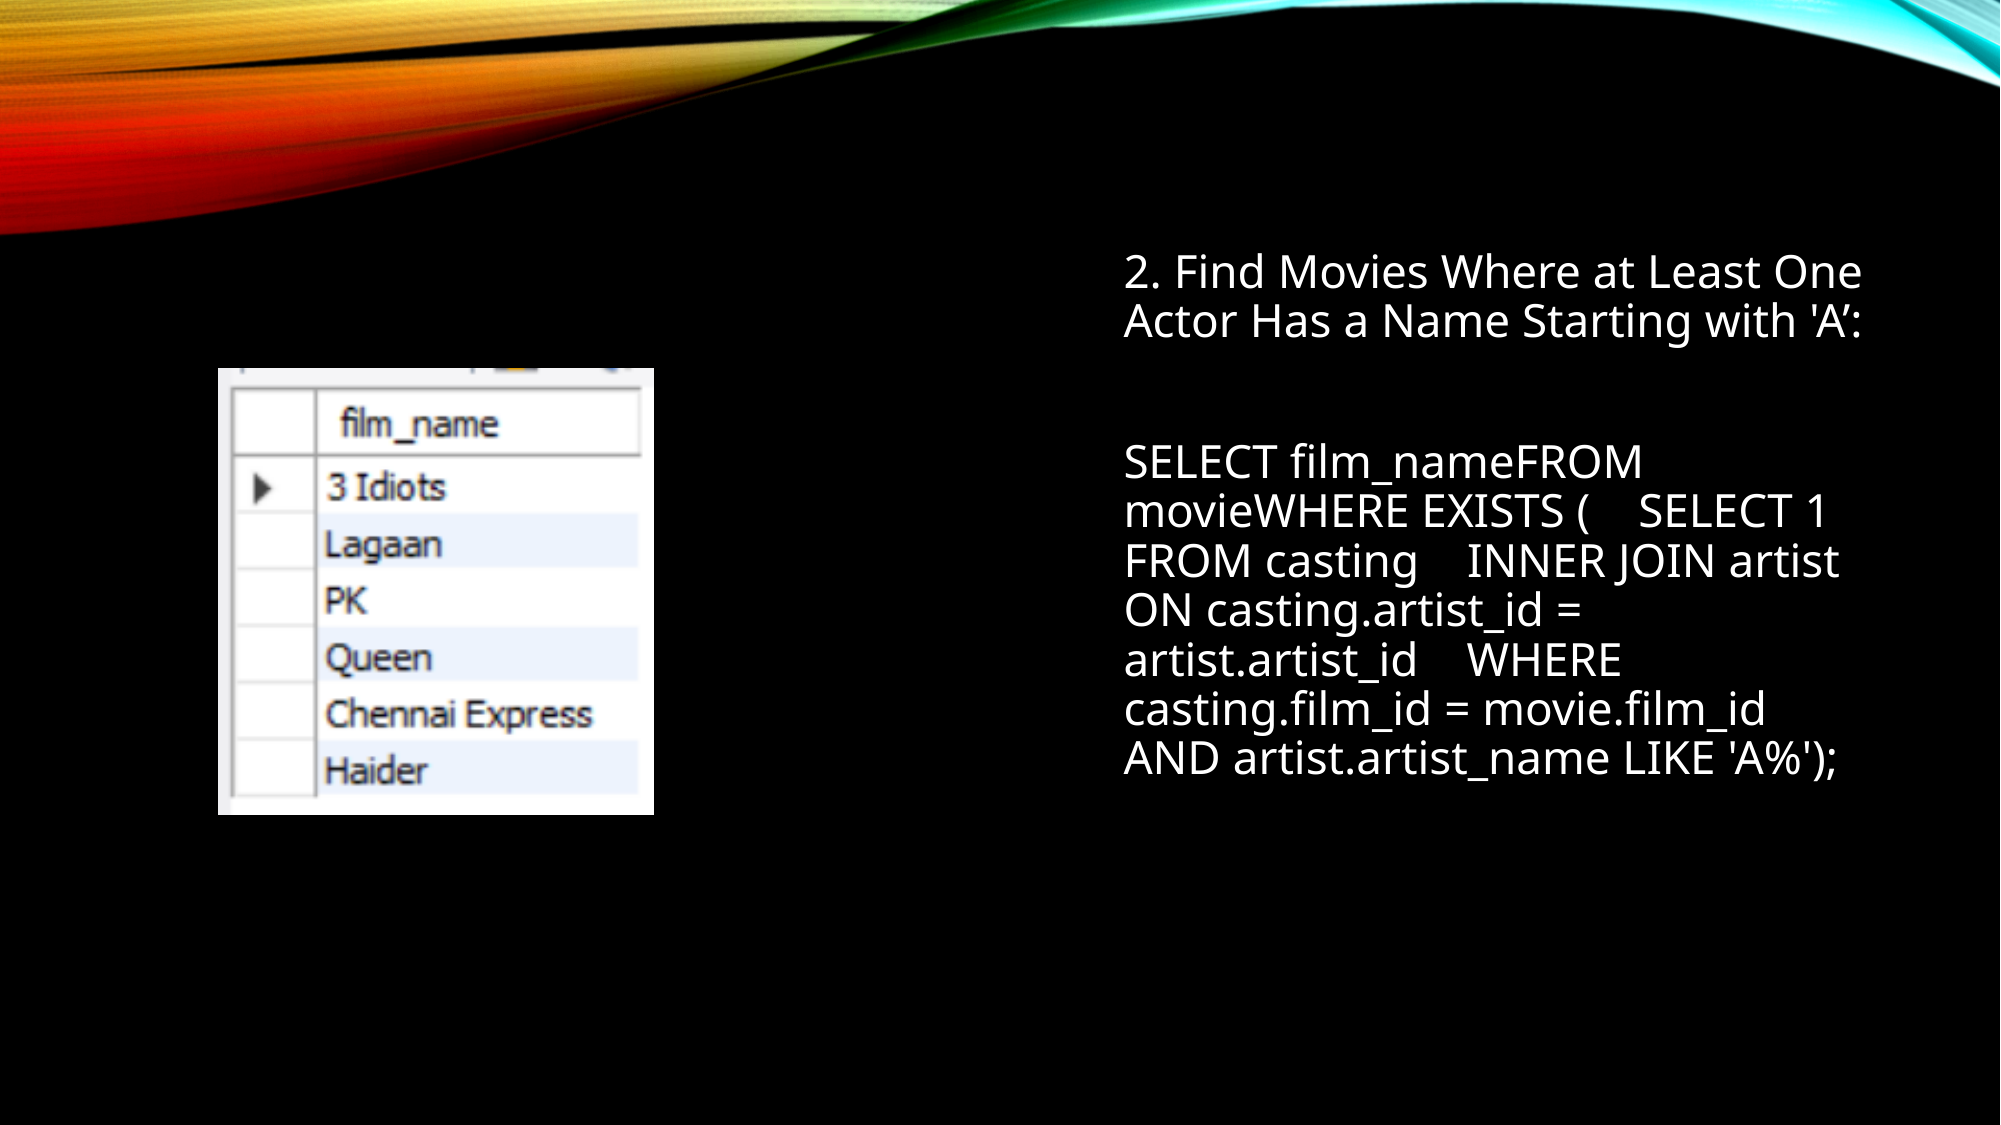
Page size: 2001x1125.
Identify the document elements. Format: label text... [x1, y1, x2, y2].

list 2. Find Movies Where at Least One Actor Has a Name Starting with 'A’: SELECT film_nameFROM movieWHERE EXISTS ( SELECT 1 FROM casting INNER JOIN artist ON casting.artist_id = artist.artist_id WHERE casting.film_id = movie.film_id AND artist.artist_name LIKE 'A%'); [1108, 241, 1888, 1021]
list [218, 368, 654, 815]
picture [0, 0, 2000, 237]
